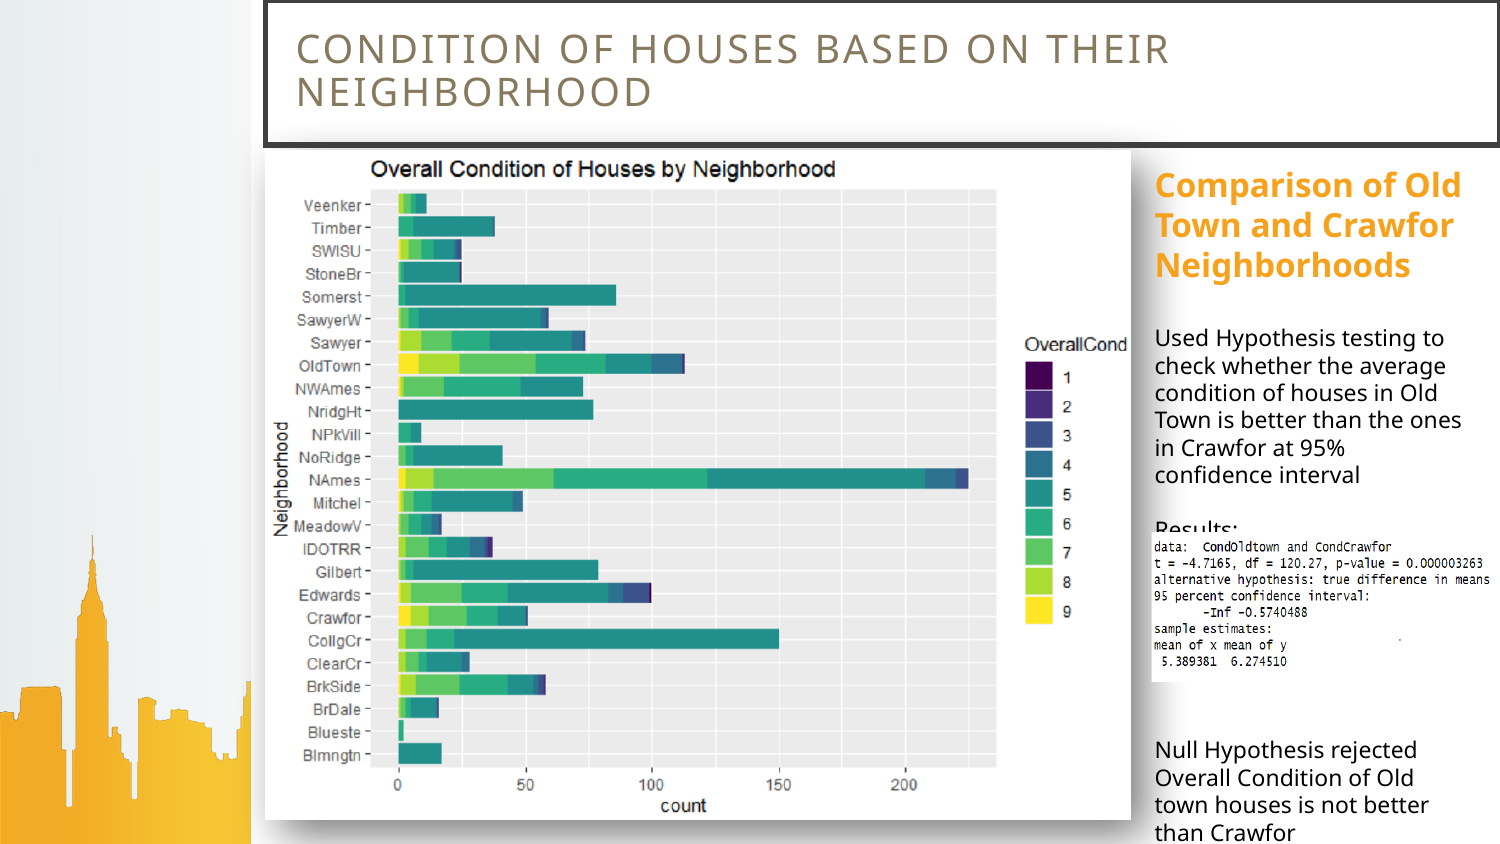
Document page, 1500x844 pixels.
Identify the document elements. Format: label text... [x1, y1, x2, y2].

text_box Comparison of Old Town and Crawfor Neighborhoods Used Hypothesis testing to check whether the average condition of houses in Old Town is better than the ones in Crawfor at 95% confidence interval Results: Null Hypothesis rejected Overall Condition of Old town houses is not better than Crawfor [1139, 156, 1483, 844]
picture [0, 0, 1500, 844]
title Condition of Houses based on their neighborhood [263, 0, 1500, 148]
